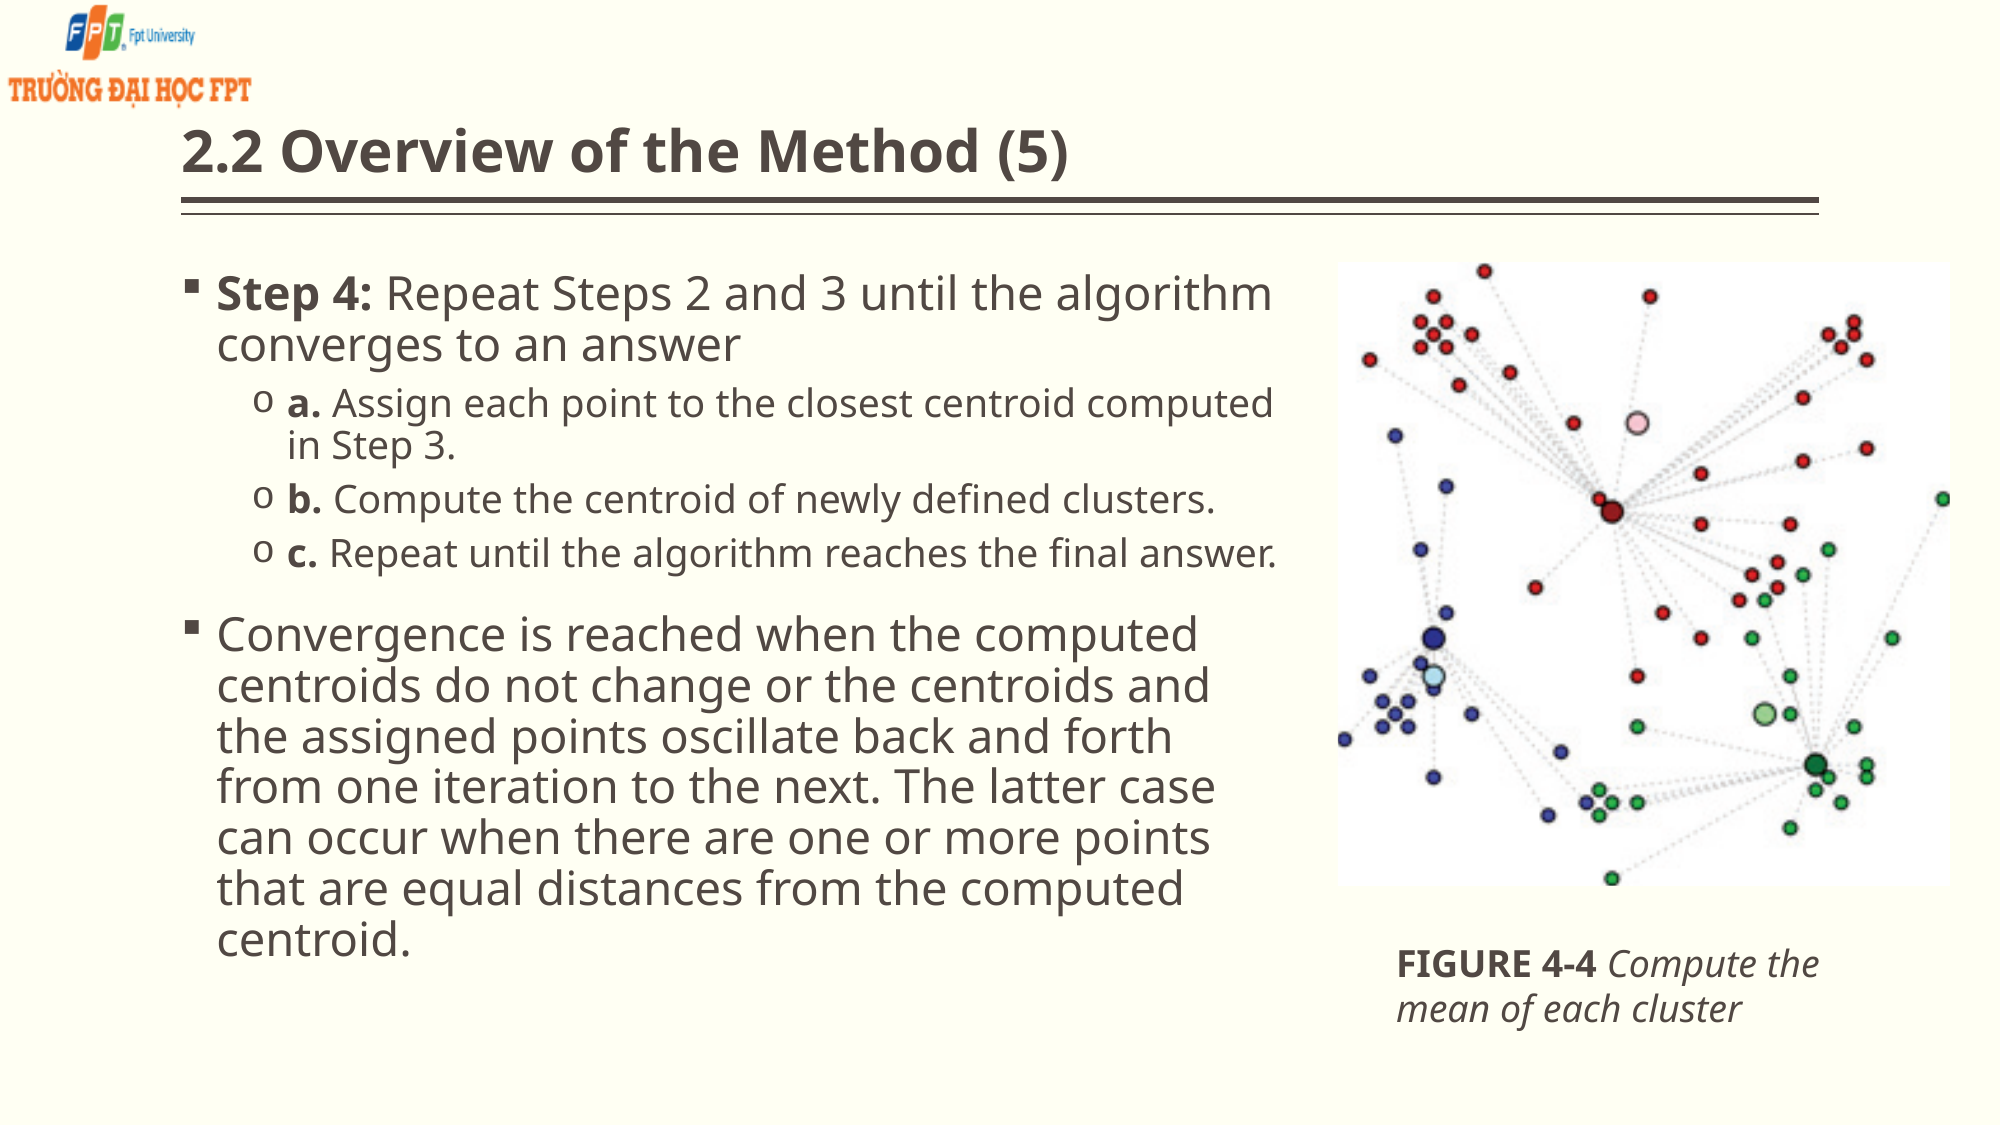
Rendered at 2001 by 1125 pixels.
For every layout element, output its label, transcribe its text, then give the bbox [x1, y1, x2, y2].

text_box FIGURE 4-4 Compute the mean of each cluster [1381, 932, 1907, 1038]
picture [0, 0, 272, 122]
title 2.2 Overview of the Method (5) [181, 12, 1819, 193]
picture [1337, 262, 1950, 886]
list Step 4: Repeat Steps 2 and 3 until the algorithm converges to an answer a. Assign each point to the closest centroid computed in Step 3. b. Compute the centroid of newly defined clusters. c. Repeat until the algorithm reaches the final answer. Convergence is reached when the computed centroids do not change or the centroids and the assigned points oscillate back and forth from one iteration to the next. The latter case can occur when there are one or more points that are equal distances from the computed centroid. [181, 262, 1290, 1013]
